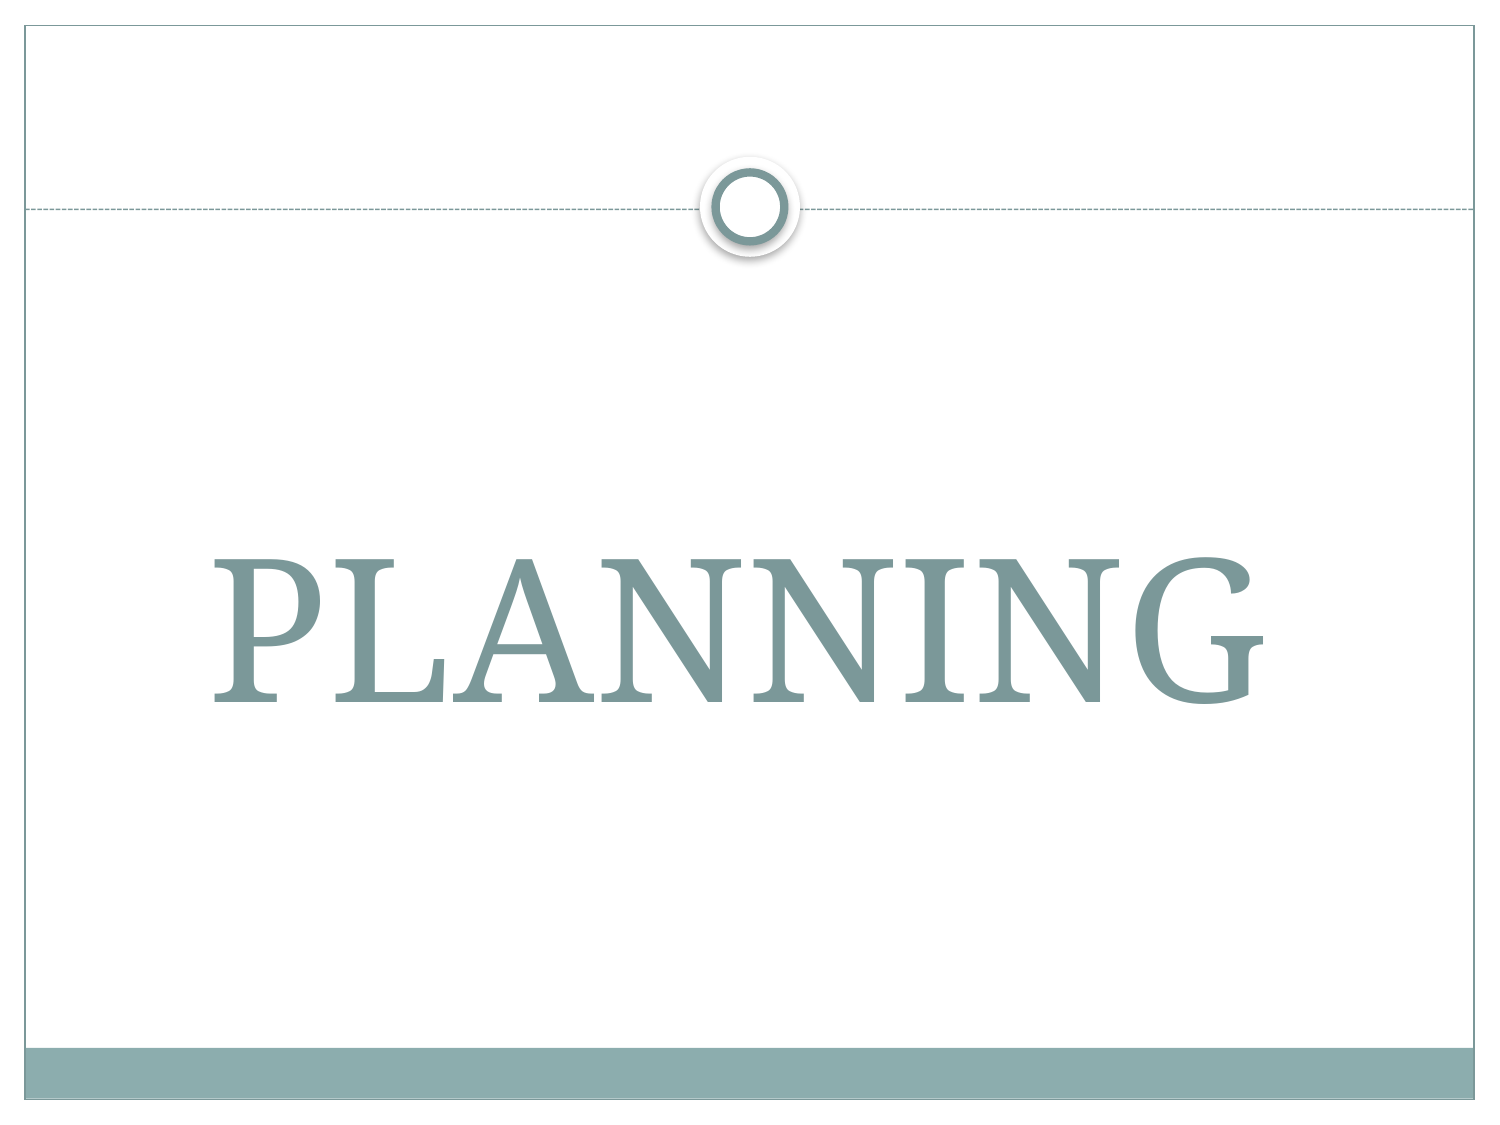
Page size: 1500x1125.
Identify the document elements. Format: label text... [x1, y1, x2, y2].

title PLANNING [37, 212, 1439, 751]
